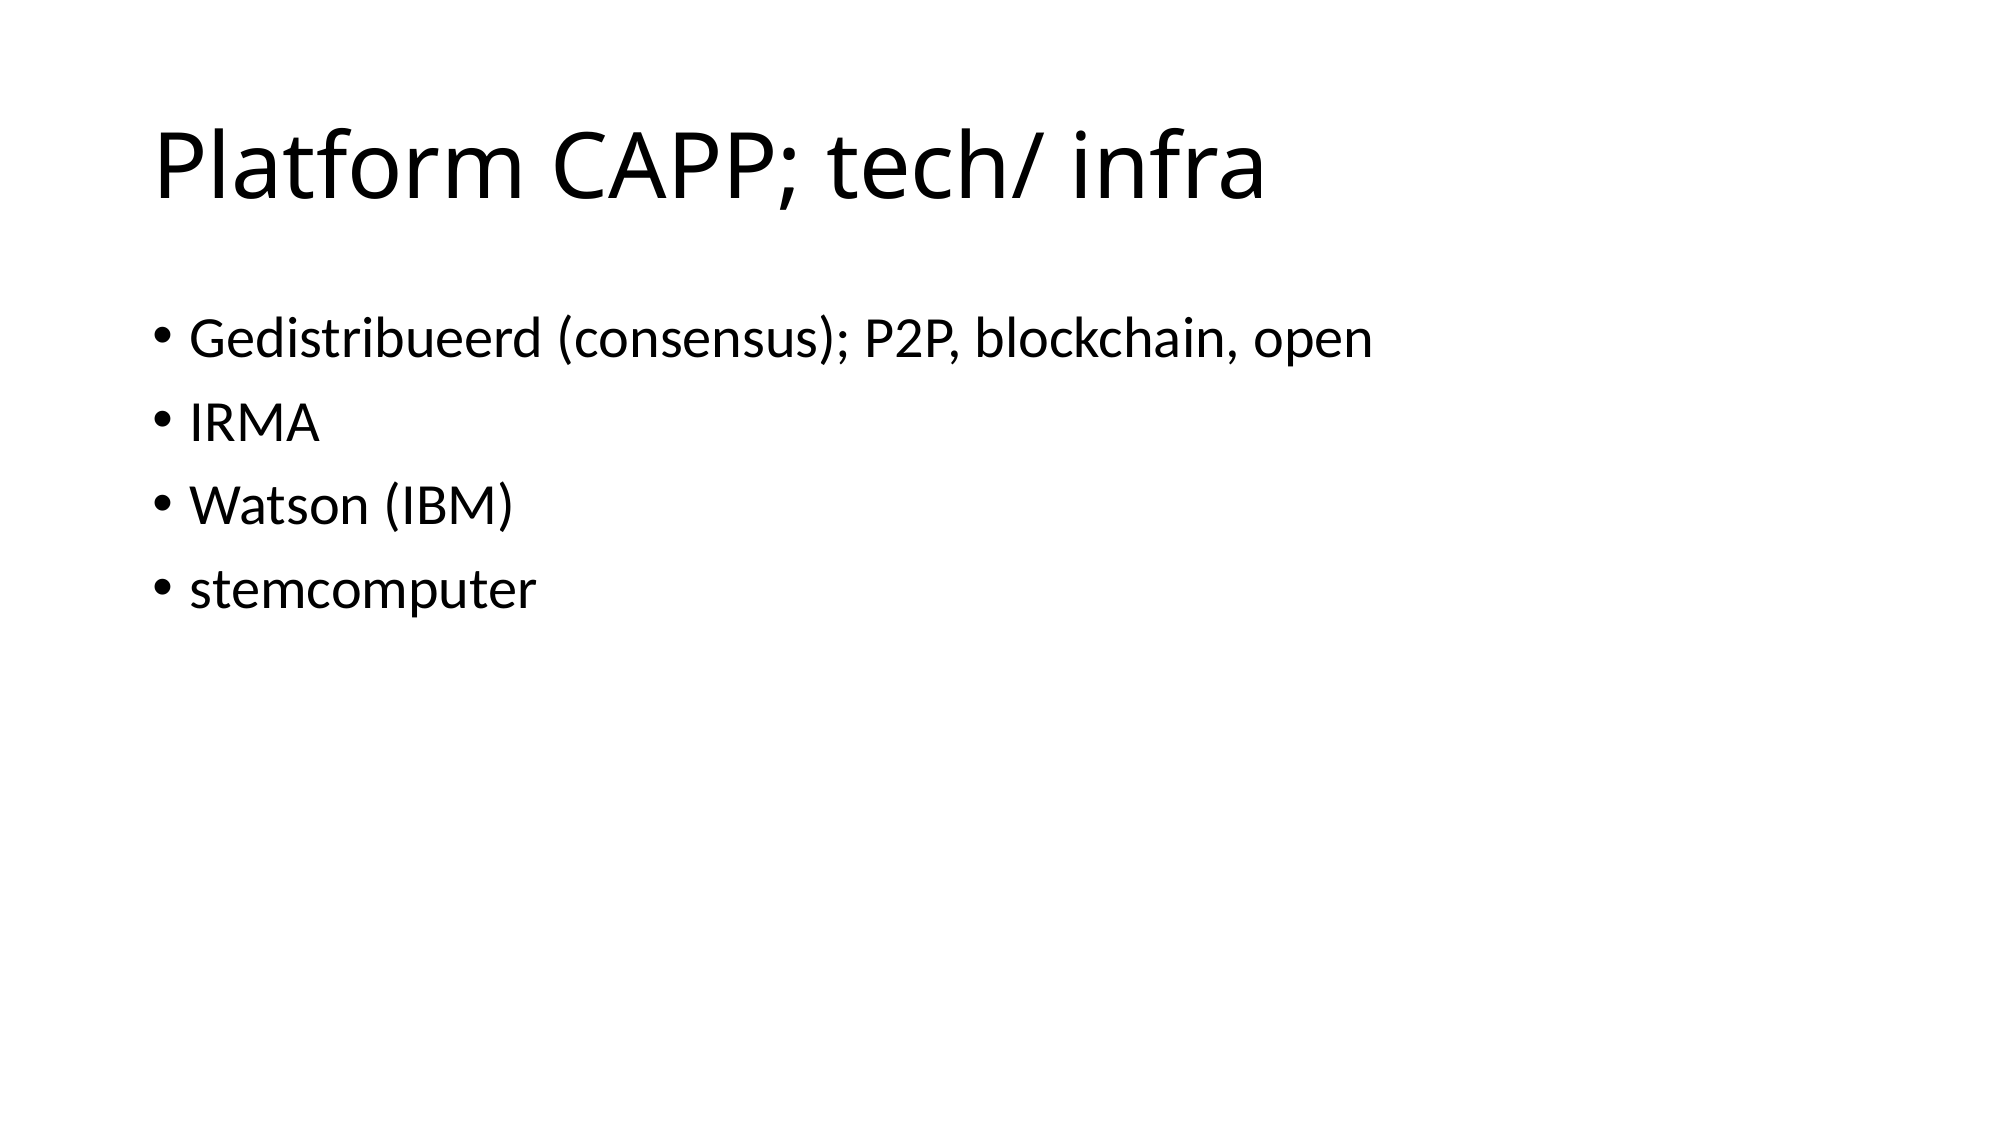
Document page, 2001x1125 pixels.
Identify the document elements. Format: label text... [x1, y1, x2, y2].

title Platform CAPP; tech/ infra [137, 59, 1863, 278]
list Gedistribueerd (consensus); P2P, blockchain, open IRMA Watson (IBM) stemcomputer [137, 299, 1863, 1014]
